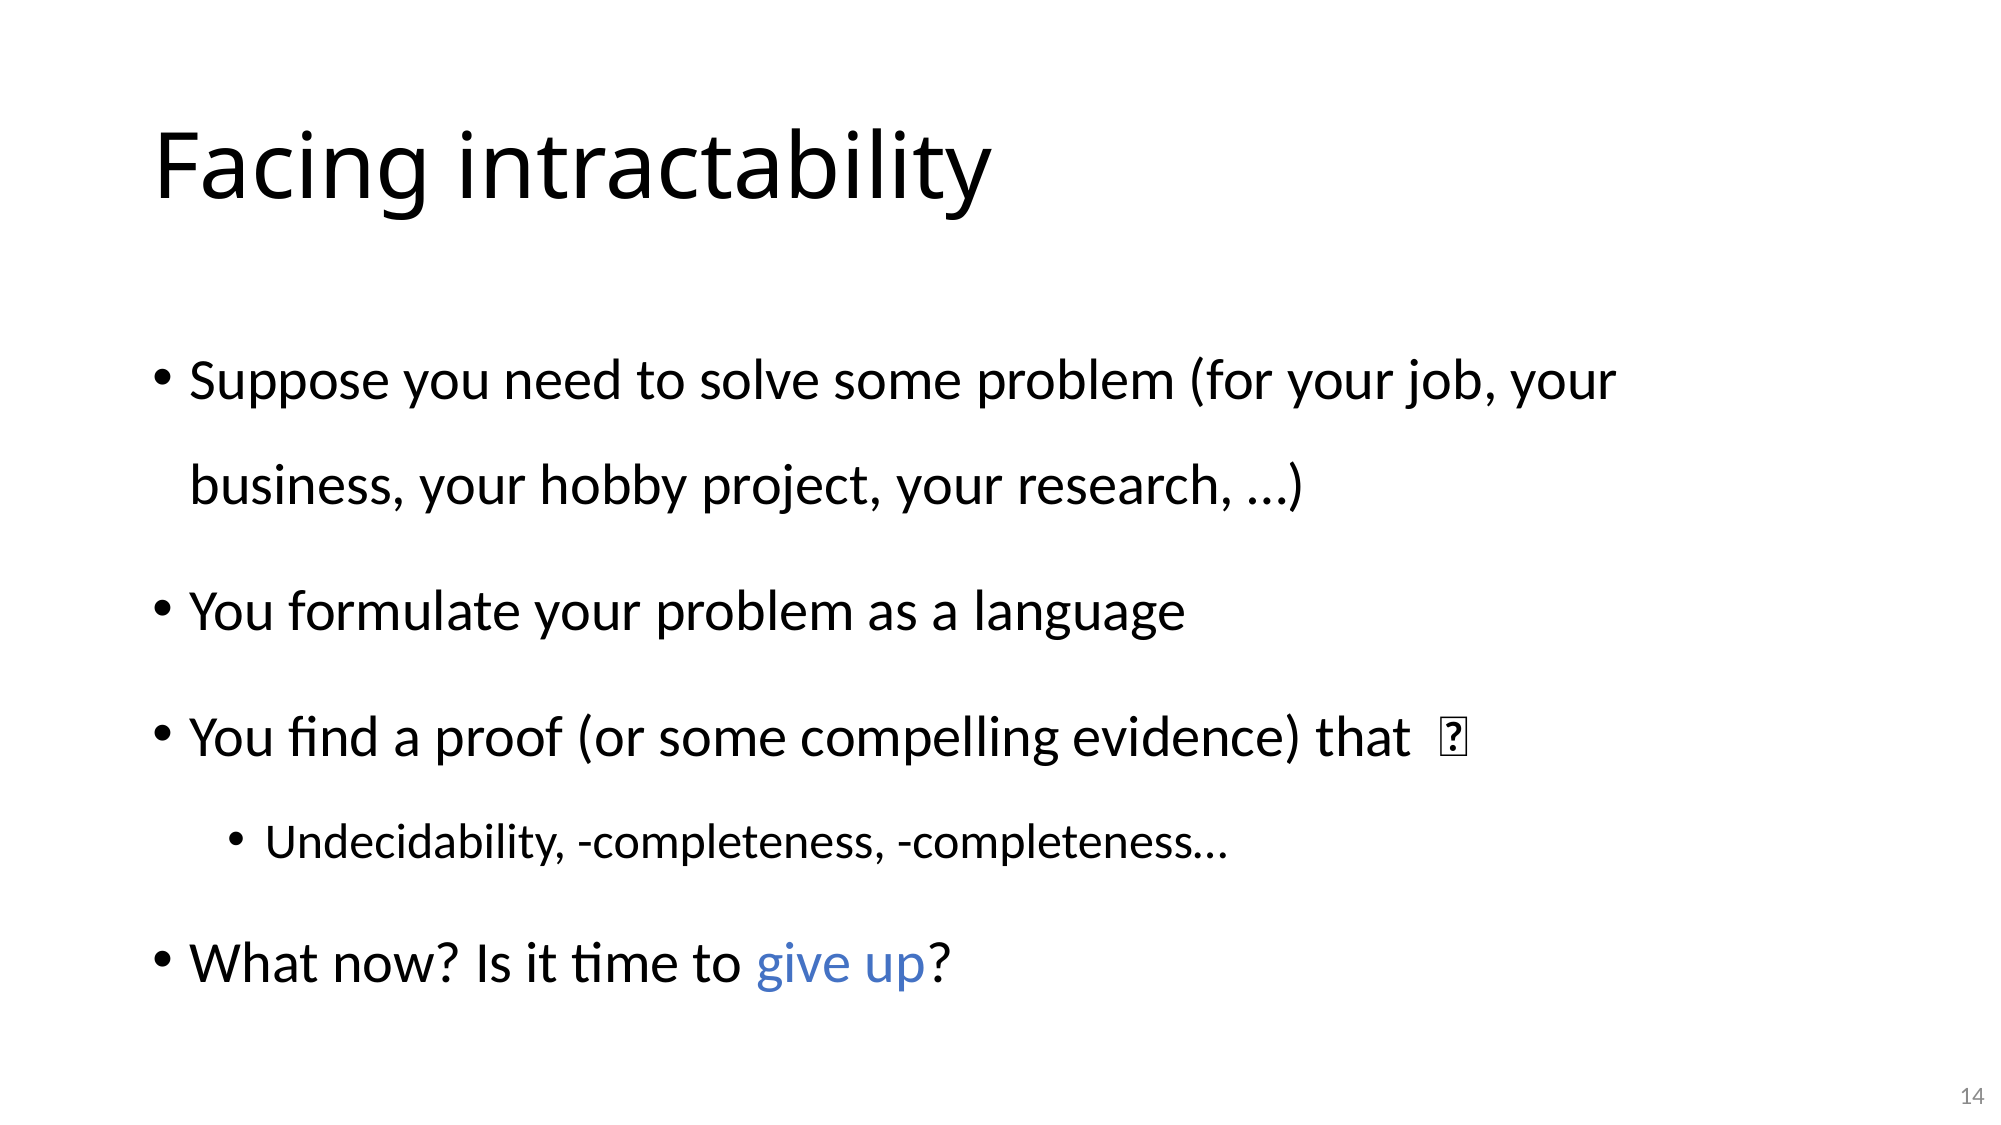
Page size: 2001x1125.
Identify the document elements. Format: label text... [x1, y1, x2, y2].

slide_number 14 [1550, 1064, 2000, 1125]
title Facing intractability [137, 59, 1863, 278]
